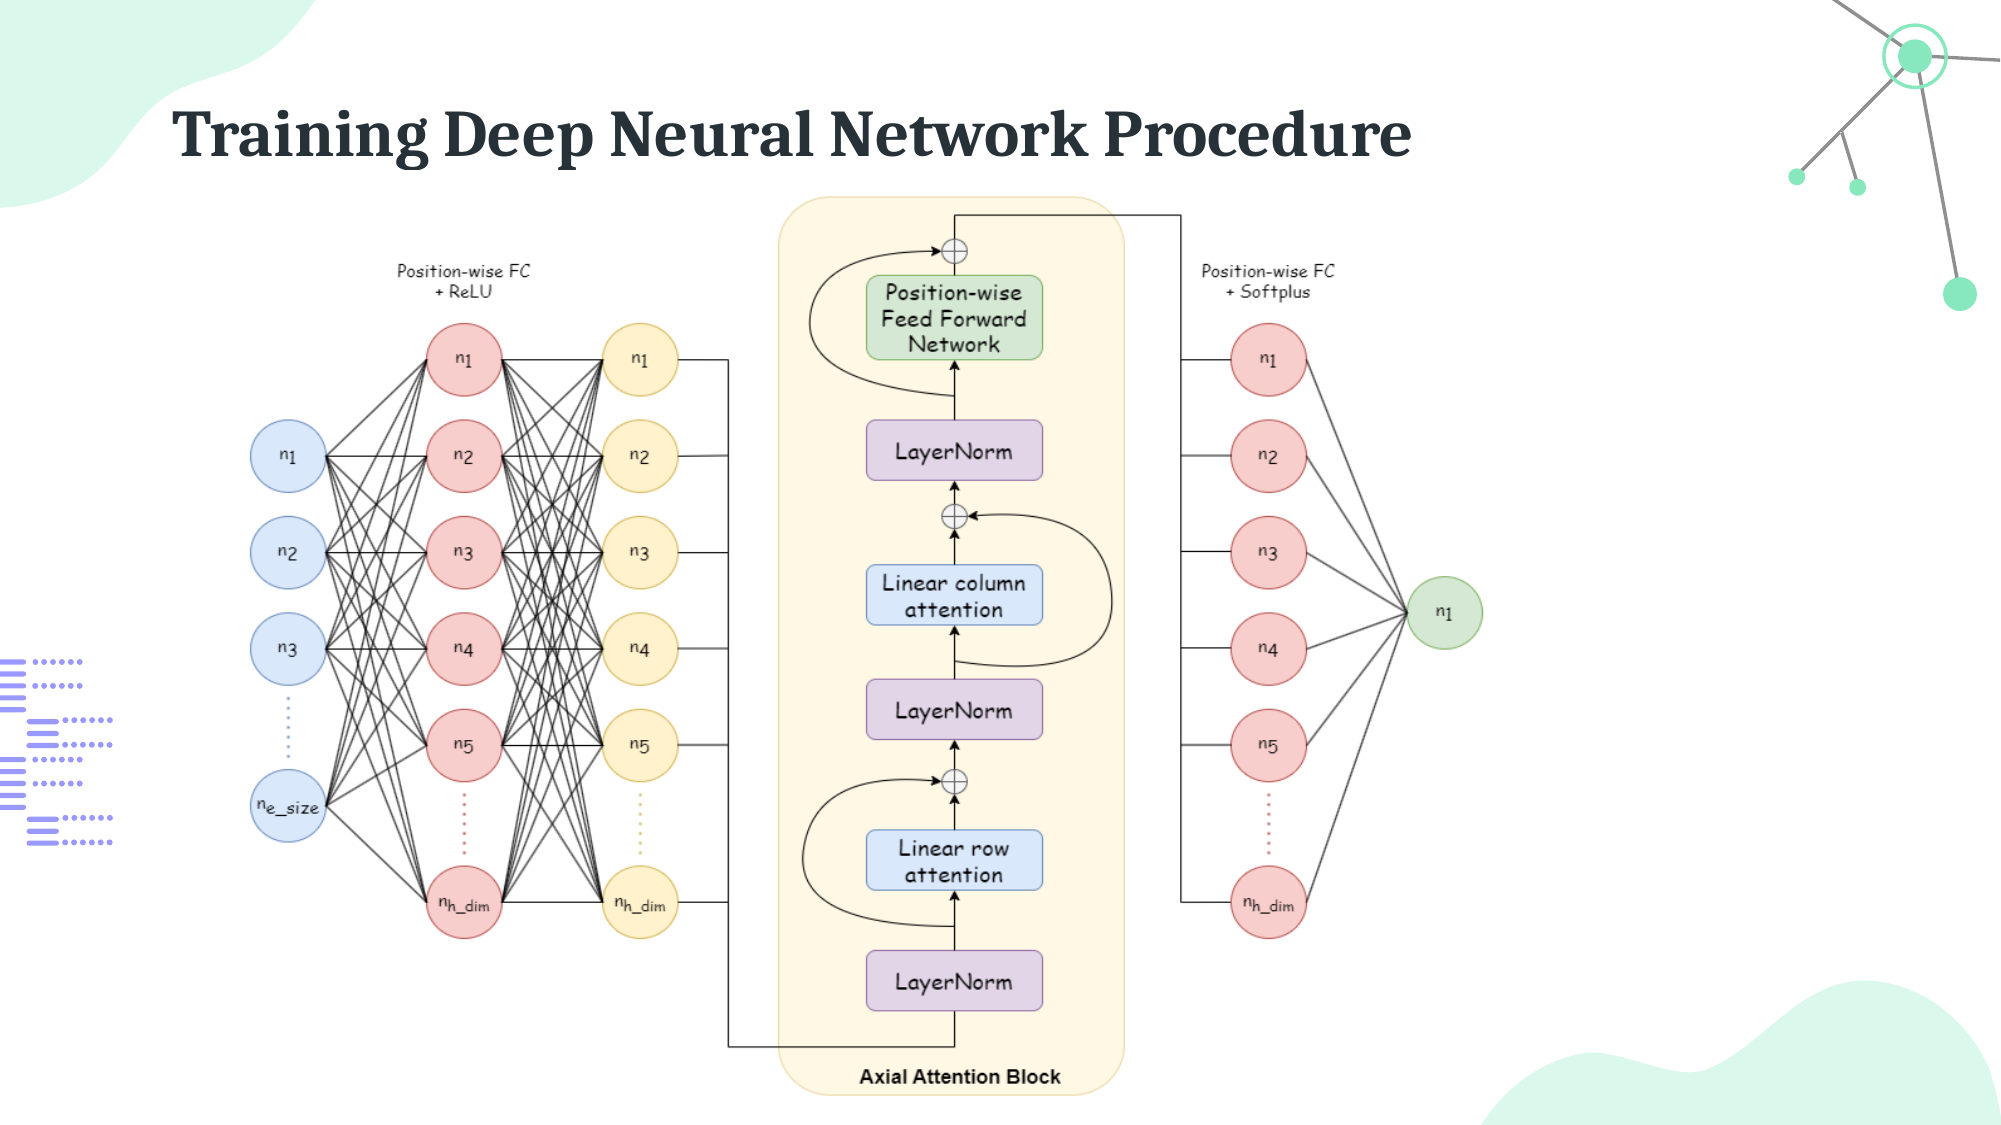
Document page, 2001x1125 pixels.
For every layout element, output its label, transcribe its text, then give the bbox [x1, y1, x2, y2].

title Training Deep Neural Network Procedure [157, 75, 1474, 201]
picture [225, 170, 1494, 1106]
